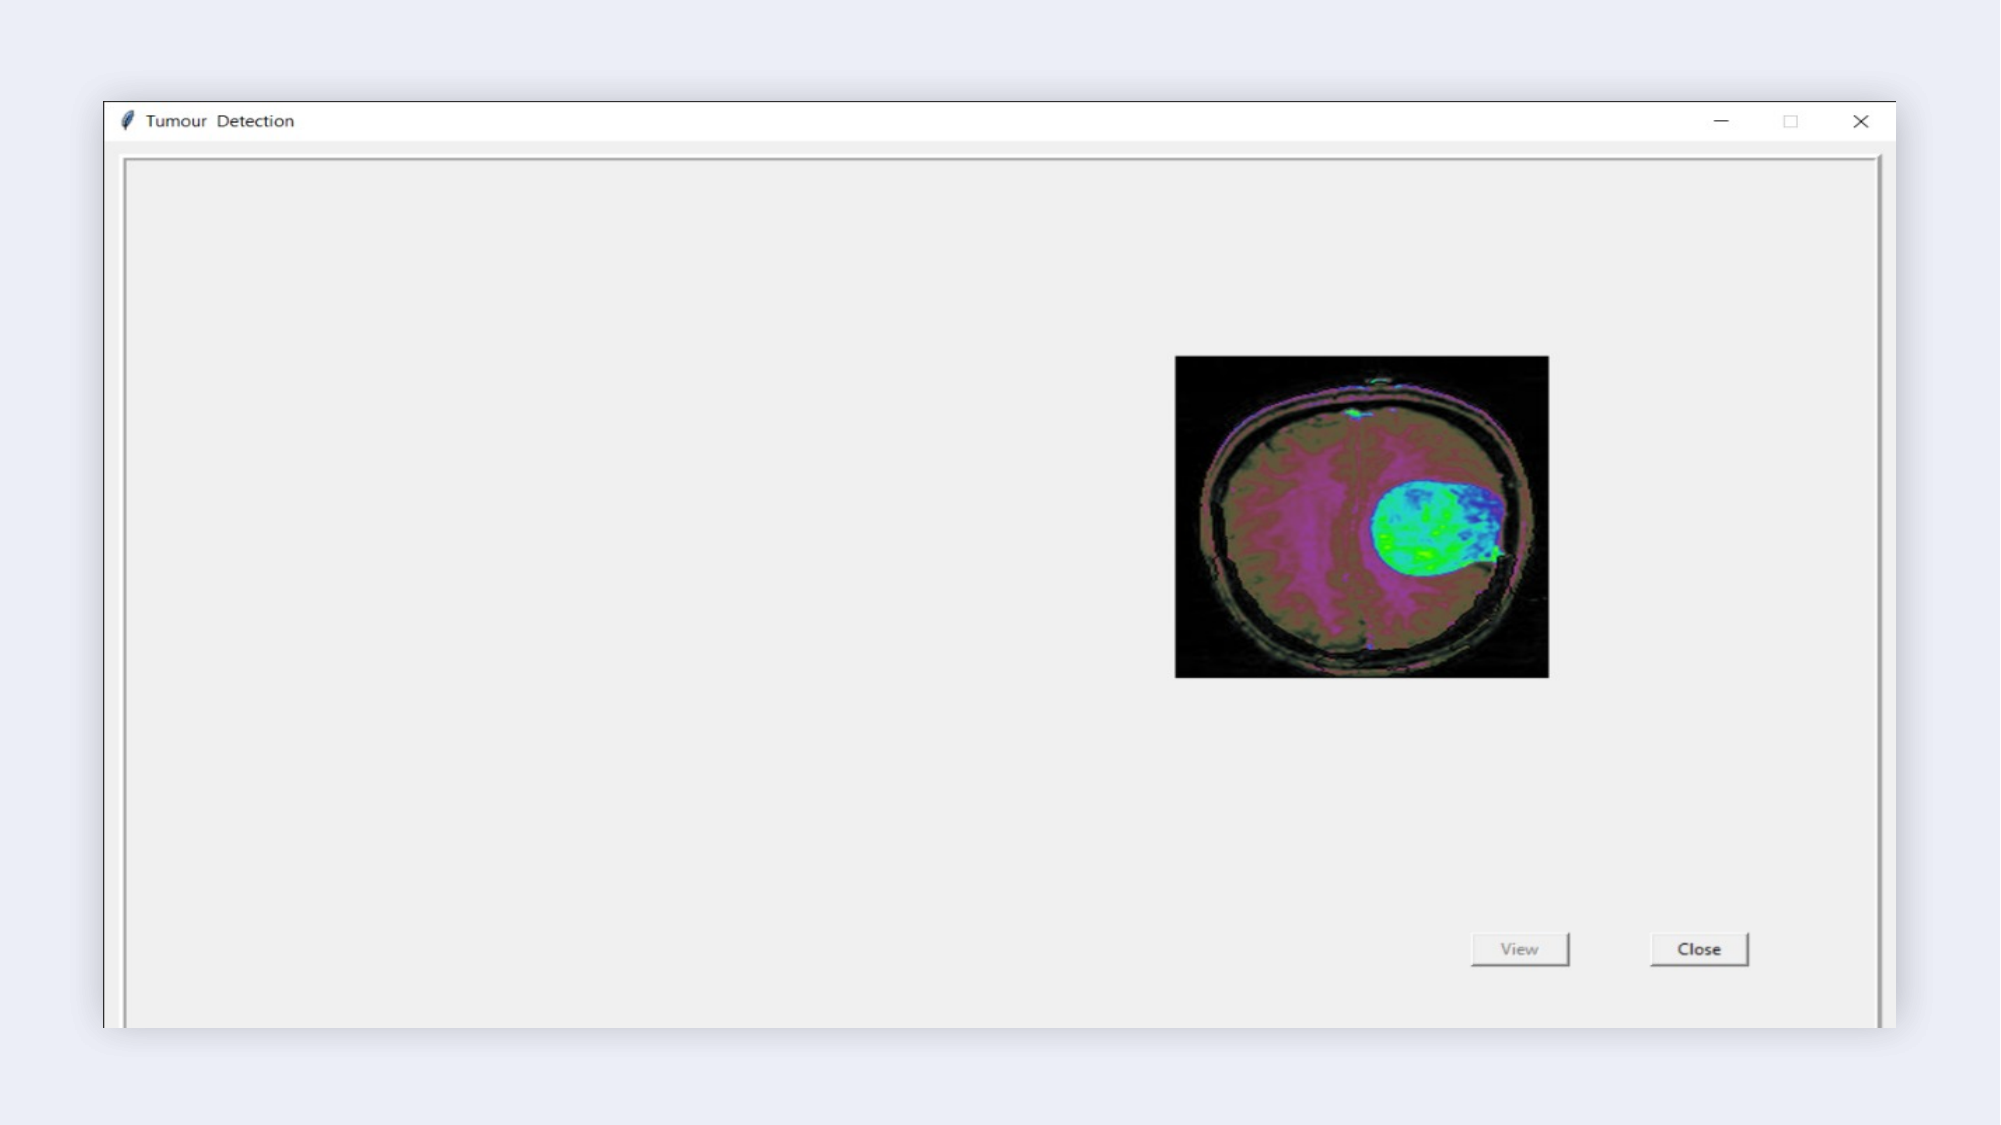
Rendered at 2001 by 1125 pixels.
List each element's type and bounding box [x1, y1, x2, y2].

picture [103, 101, 1896, 1028]
